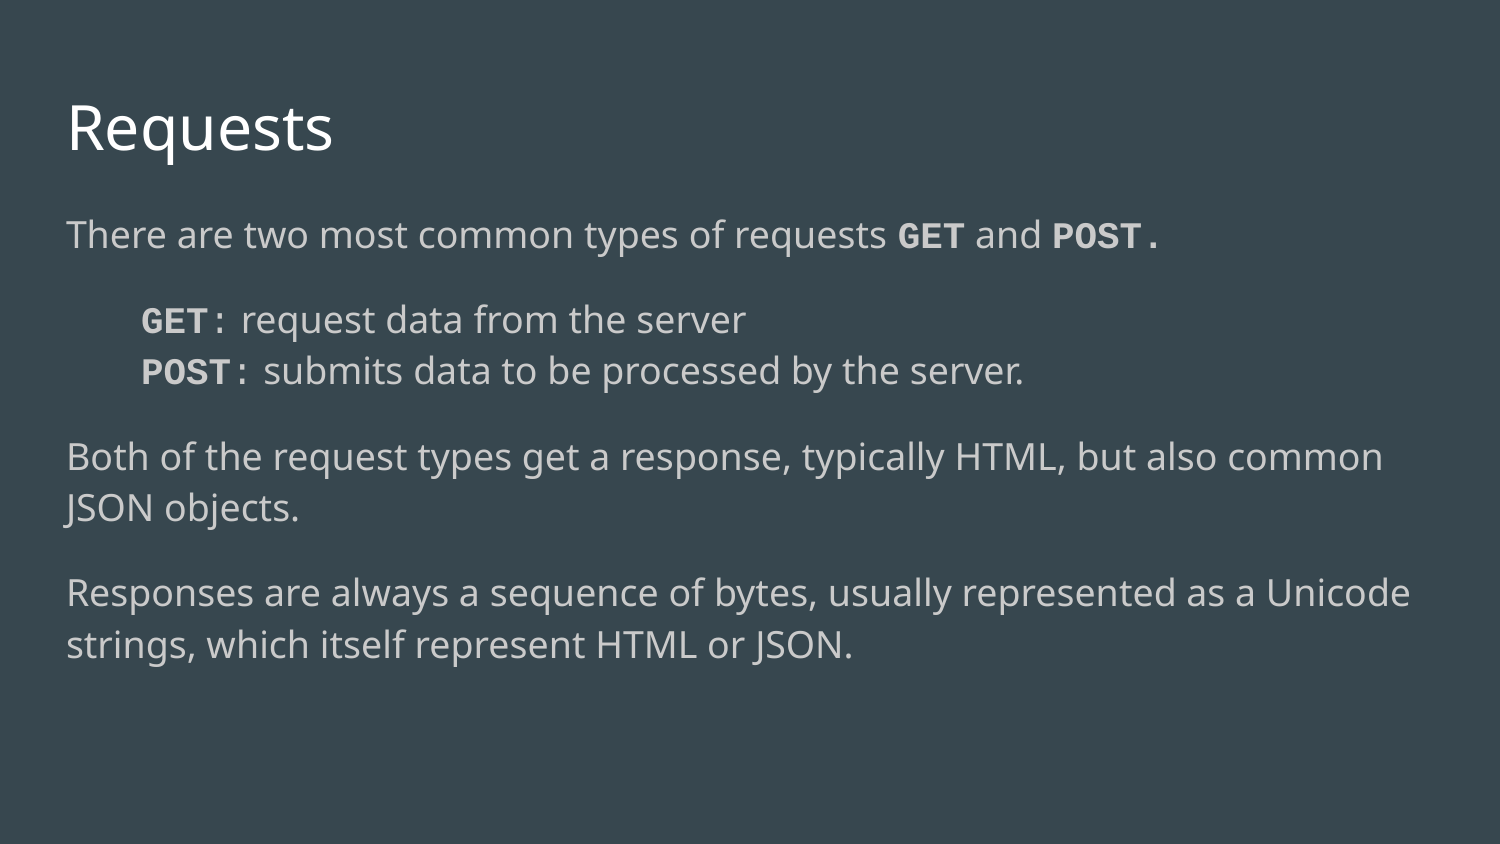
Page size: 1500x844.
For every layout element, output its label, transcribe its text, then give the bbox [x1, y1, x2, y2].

title Requests [51, 72, 1449, 167]
list There are two most common types of requests GET and POST. GET: request data from the server POST: submits data to be processed by the server. Both of the request types get a response, typically HTML, but also common JSON objects. Responses are always a sequence of bytes, usually represented as a Unicode strings, which itself represent HTML or JSON. [51, 189, 1449, 750]
